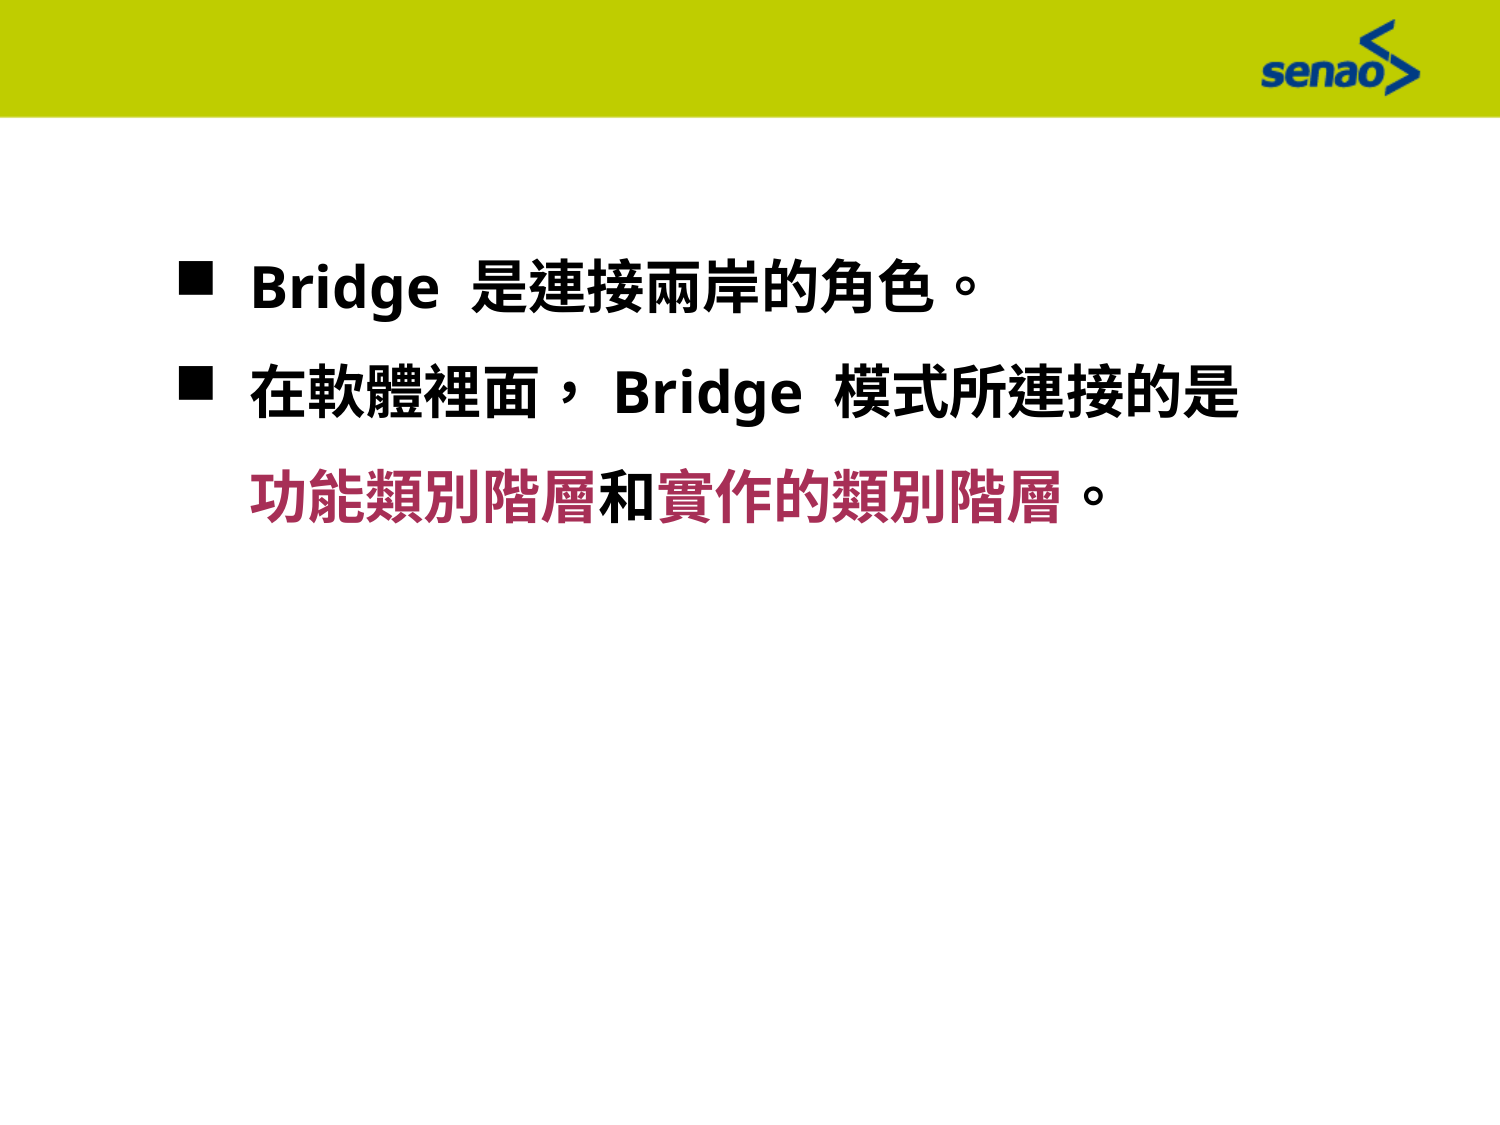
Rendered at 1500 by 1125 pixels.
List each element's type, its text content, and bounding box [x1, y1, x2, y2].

picture [0, 0, 1500, 1125]
text_box Bridge 是連接兩岸的角色。 在軟體裡面，Bridge 模式所連接的是 功能類別階層和實作的類別階層。 [159, 208, 1459, 681]
